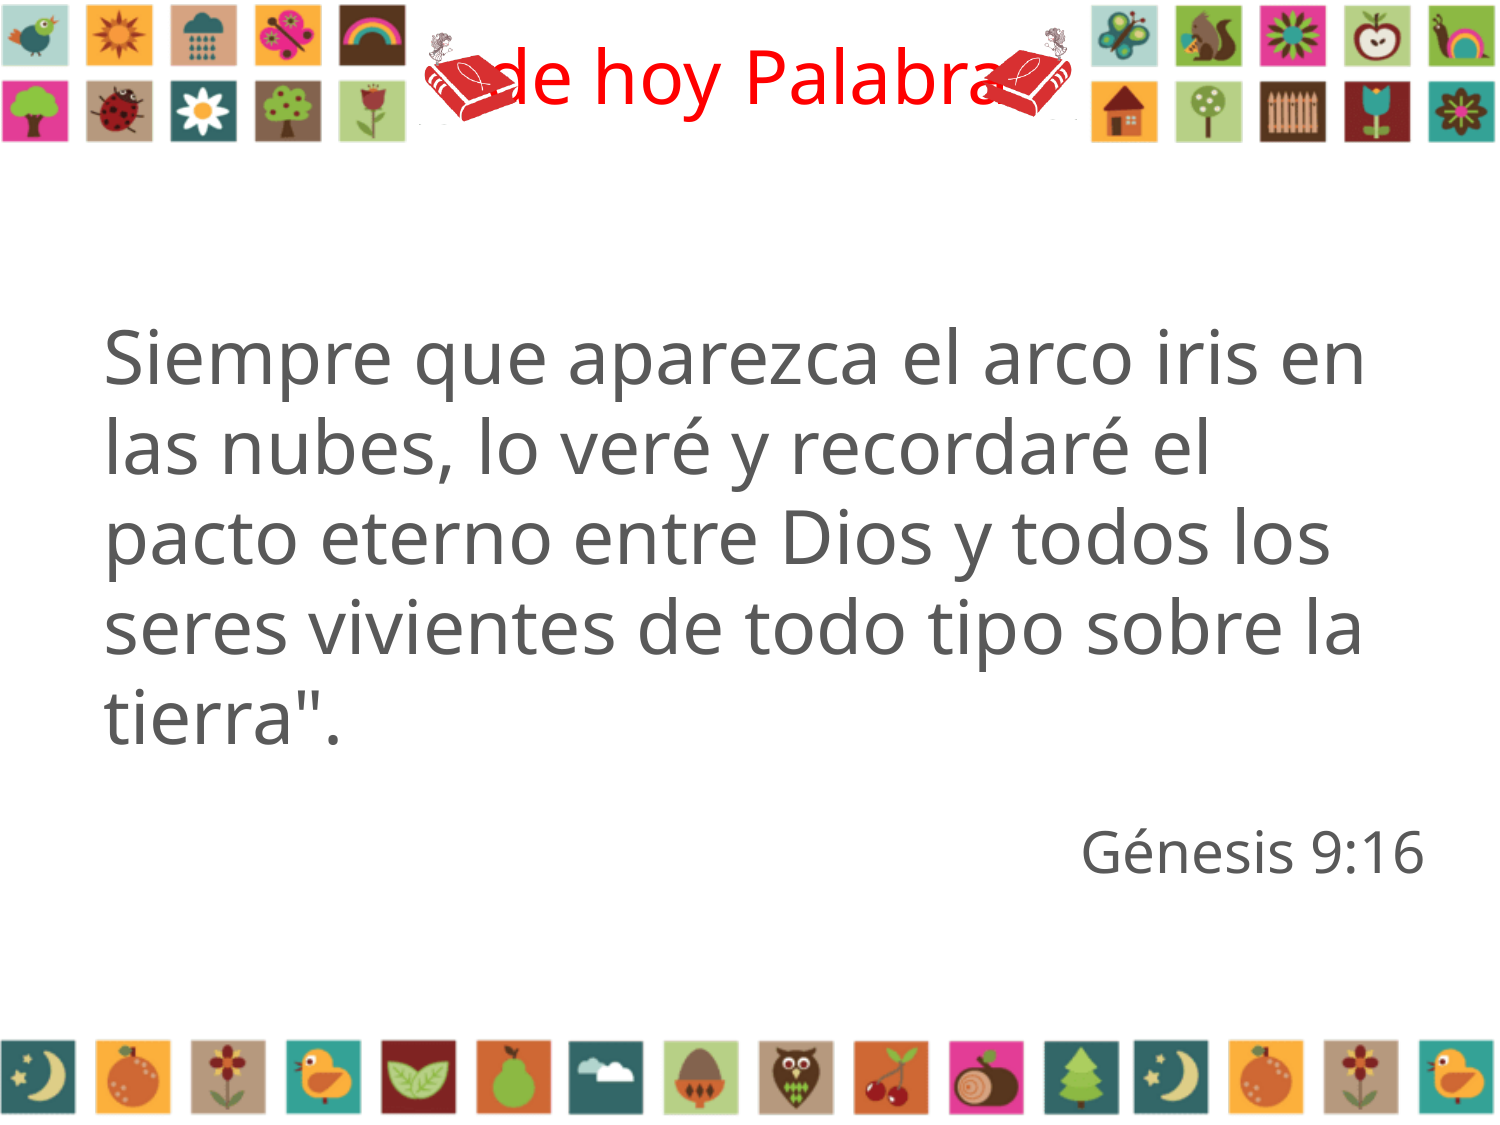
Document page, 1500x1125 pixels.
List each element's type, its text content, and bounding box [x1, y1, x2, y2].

text_box de hoy Palabra [425, 13, 1077, 129]
text_box Siempre que aparezca el arco iris en las nubes, lo veré y recordaré el pacto eterno entre Dios y todos los seres vivientes de todo tipo sobre la tierra". [88, 302, 1436, 768]
text_box Génesis 9:16 [808, 807, 1441, 893]
picture [0, 3, 550, 150]
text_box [0, 1028, 1500, 1118]
picture [950, 3, 1500, 150]
